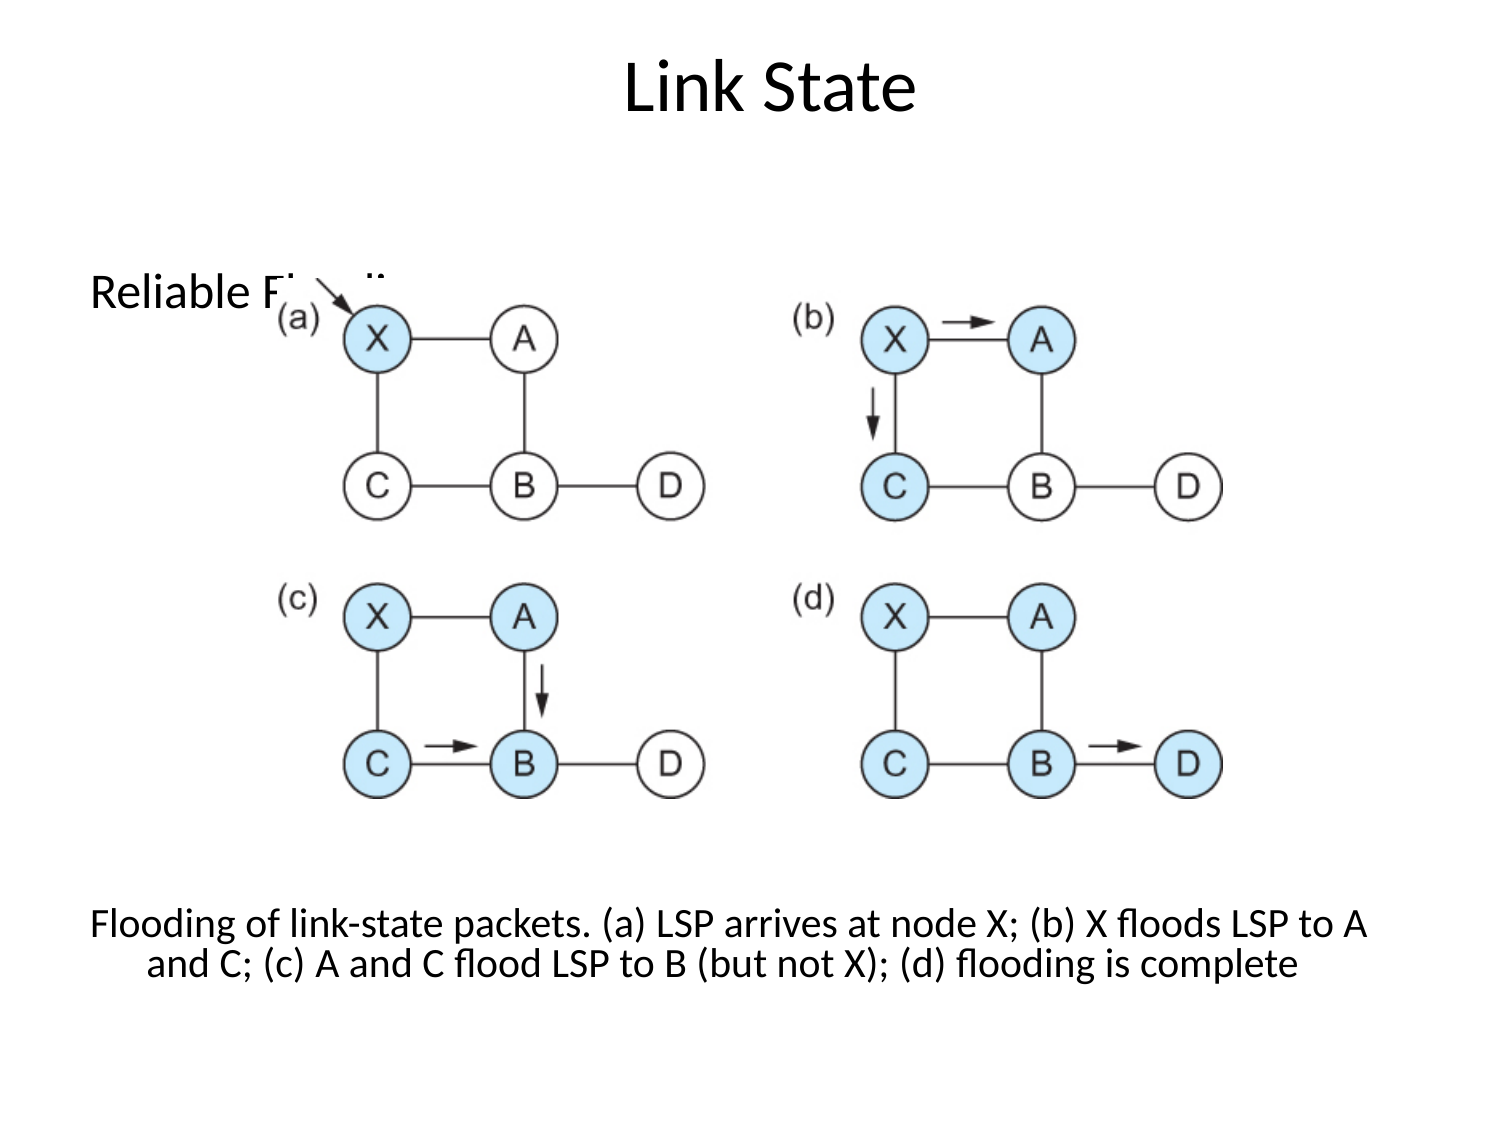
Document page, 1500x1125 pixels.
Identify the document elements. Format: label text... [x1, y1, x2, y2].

picture [277, 278, 1223, 799]
title Link State [100, 28, 1459, 135]
list Reliable Flooding Flooding of link-state packets. (a) LSP arrives at node X; (b) X floods LSP to A and C; (c) A and C flood LSP to B (but not X); (d) flooding is complete [75, 262, 1425, 1005]
